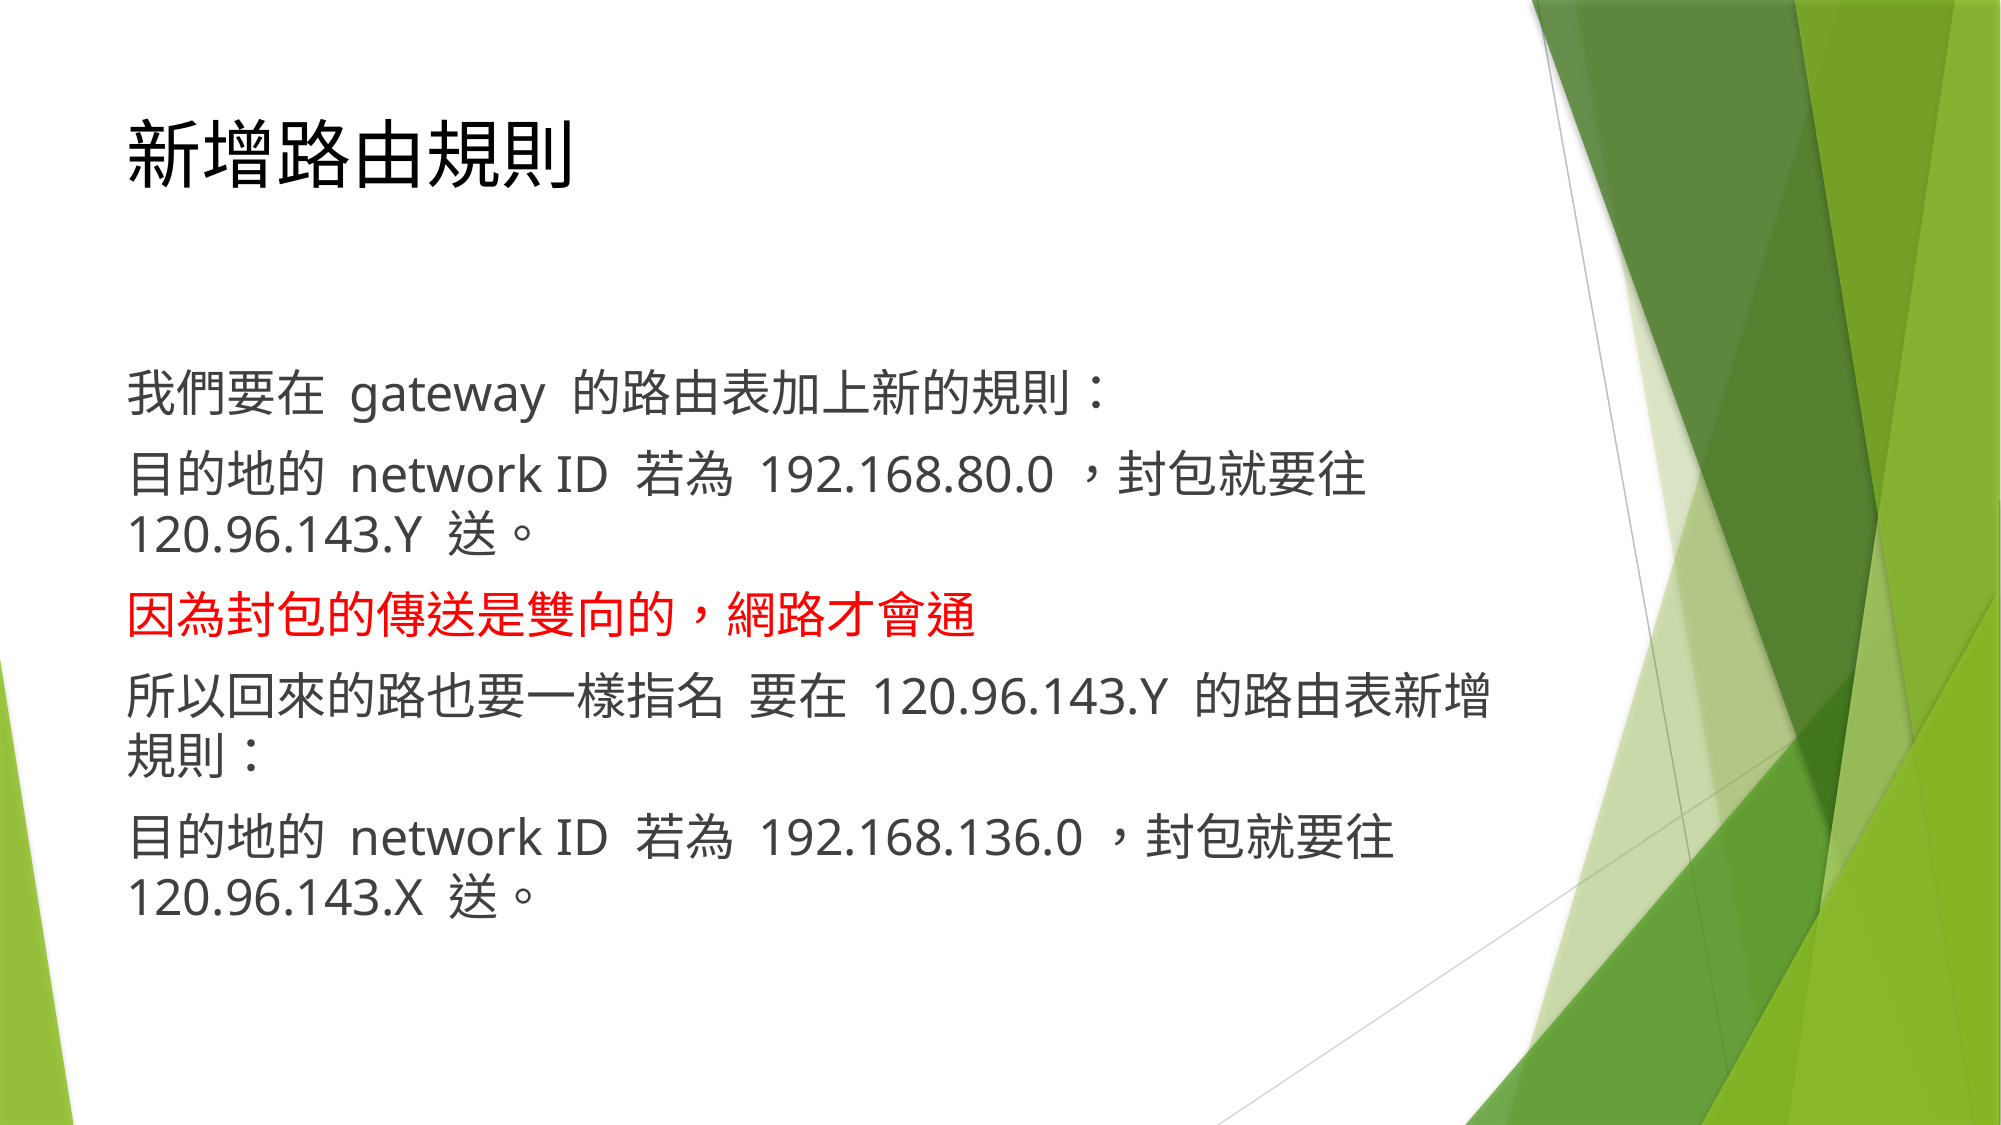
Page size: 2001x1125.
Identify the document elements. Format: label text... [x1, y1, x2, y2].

title 新增路由規則 [111, 99, 1522, 317]
list 我們要在 gateway 的路由表加上新的規則： 目的地的 network ID 若為 192.168.80.0，封包就要往 120.96.143.Y 送。 因為封包的傳送是雙向的，網路才會通 所以回來的路也要一樣指名 要在 120.96.143.Y 的路由表新增規則： 目的地的 network ID 若為 192.168.136.0，封包就要往 120.96.143.X 送。 [111, 354, 1522, 992]
